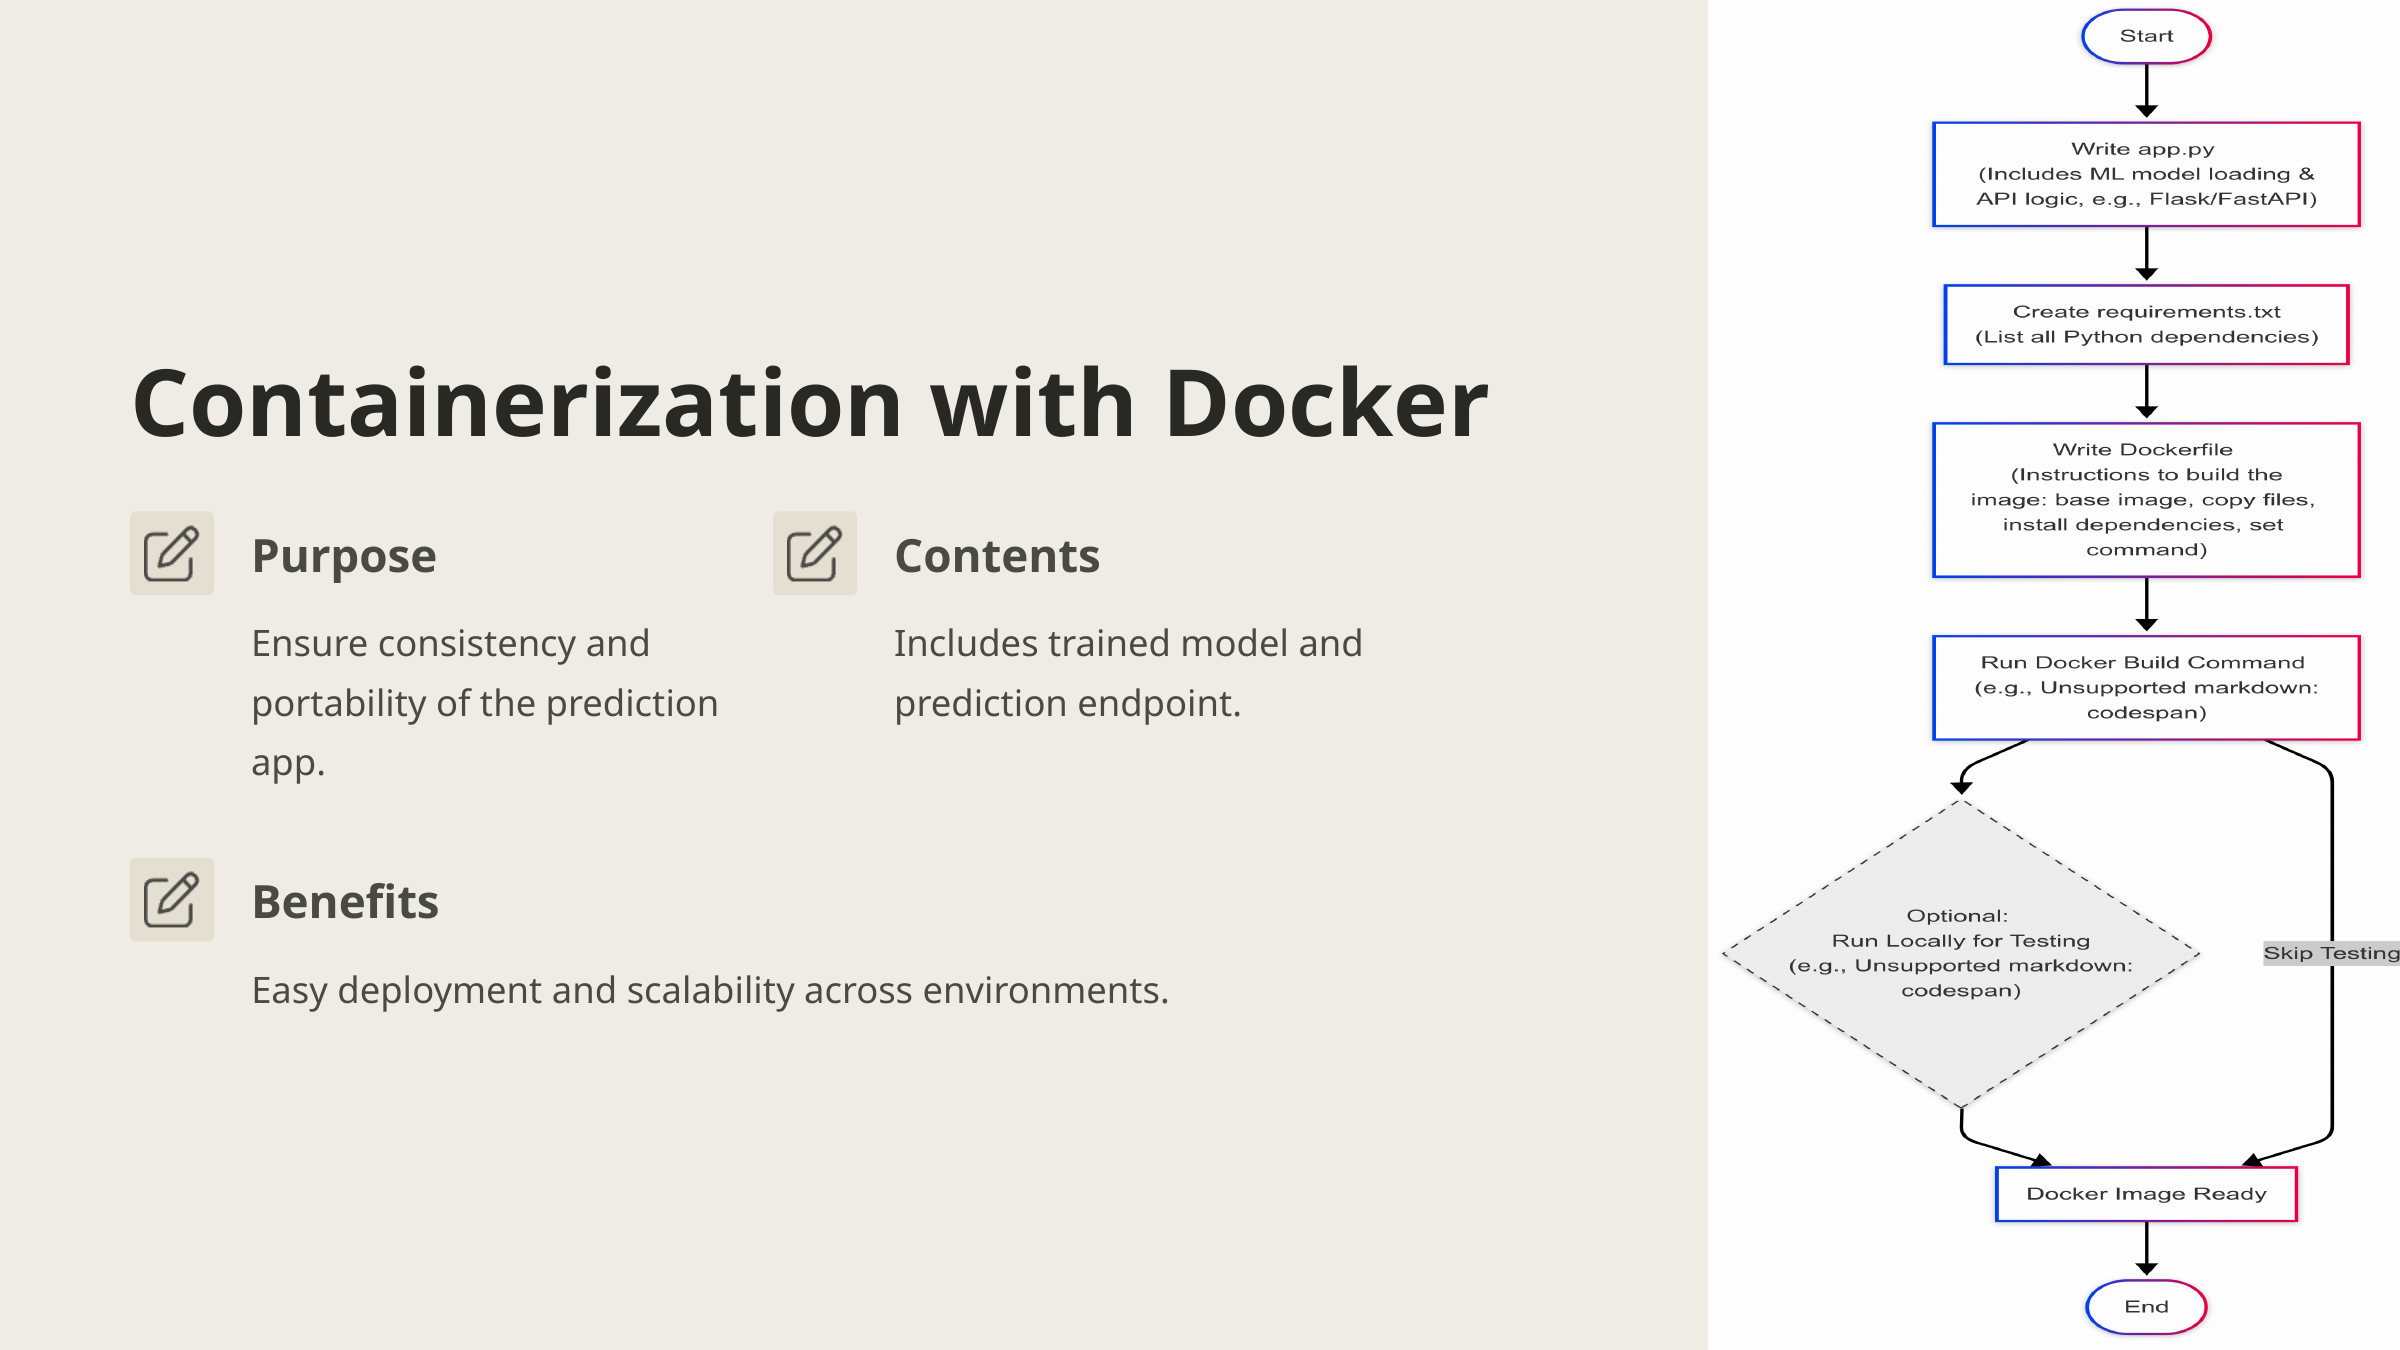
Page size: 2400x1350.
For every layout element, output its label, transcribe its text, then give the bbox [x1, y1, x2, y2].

text_box [773, 511, 857, 596]
picture [1708, 0, 2400, 1350]
text_box Purpose [251, 524, 717, 583]
picture [144, 518, 200, 589]
text_box Easy deployment and scalability across environments. [251, 950, 1370, 1011]
text_box Contents [894, 524, 1360, 583]
text_box [130, 511, 214, 596]
picture [144, 864, 200, 935]
text_box Benefits [251, 870, 717, 929]
picture [787, 518, 843, 589]
text_box Ensure consistency and portability of the prediction app. [251, 604, 727, 784]
text_box Includes trained model and prediction endpoint. [894, 604, 1370, 724]
text_box [130, 857, 214, 942]
text_box Containerization with Docker [130, 339, 1360, 456]
